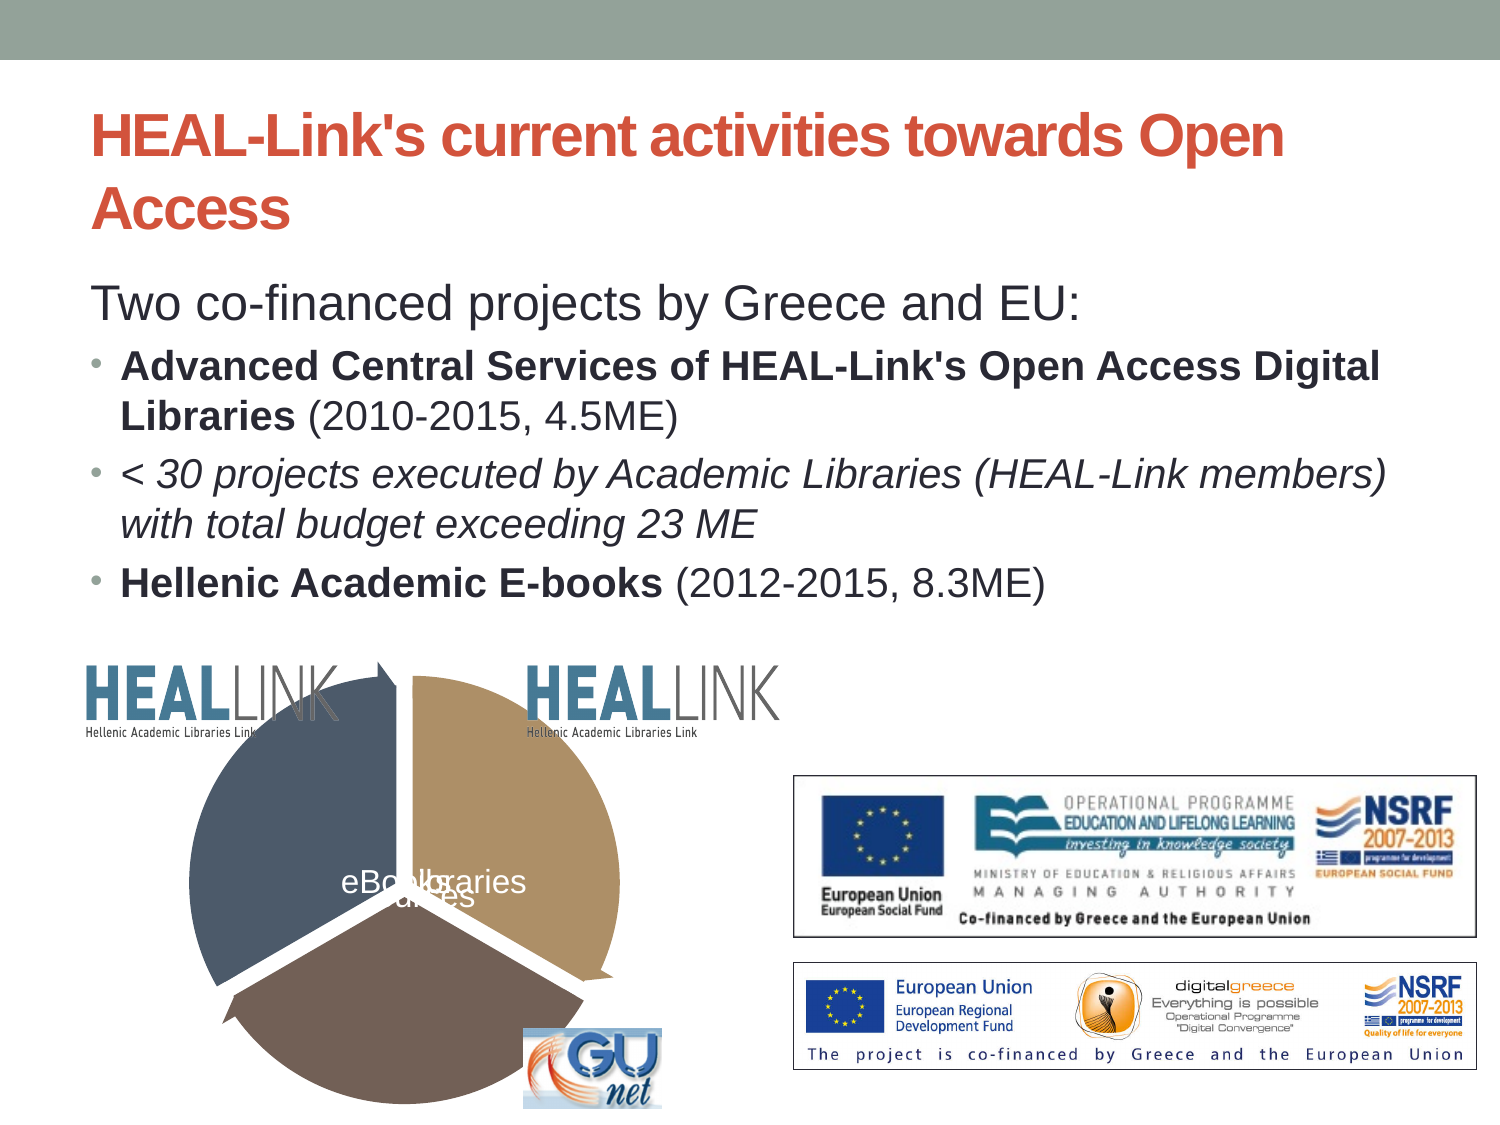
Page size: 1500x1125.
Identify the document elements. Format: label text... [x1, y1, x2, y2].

list Two co-financed projects by Greece and EU: Advanced Central Services of HEAL-Link's Open Access Digital Libraries (2010-2015, 4.5ME) < 30 projects executed by Academic Libraries (HEAL-Link members) with total budget exceeding 23 ME Hellenic Academic E-books (2012-2015, 8.3ME) [75, 262, 1425, 638]
picture [793, 775, 1477, 939]
picture [522, 1028, 662, 1110]
picture [82, 654, 340, 740]
picture [793, 962, 1477, 1070]
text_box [147, 654, 662, 1125]
picture [522, 654, 780, 740]
title HEAL-Link's current activities towards Open Access [75, 87, 1425, 250]
